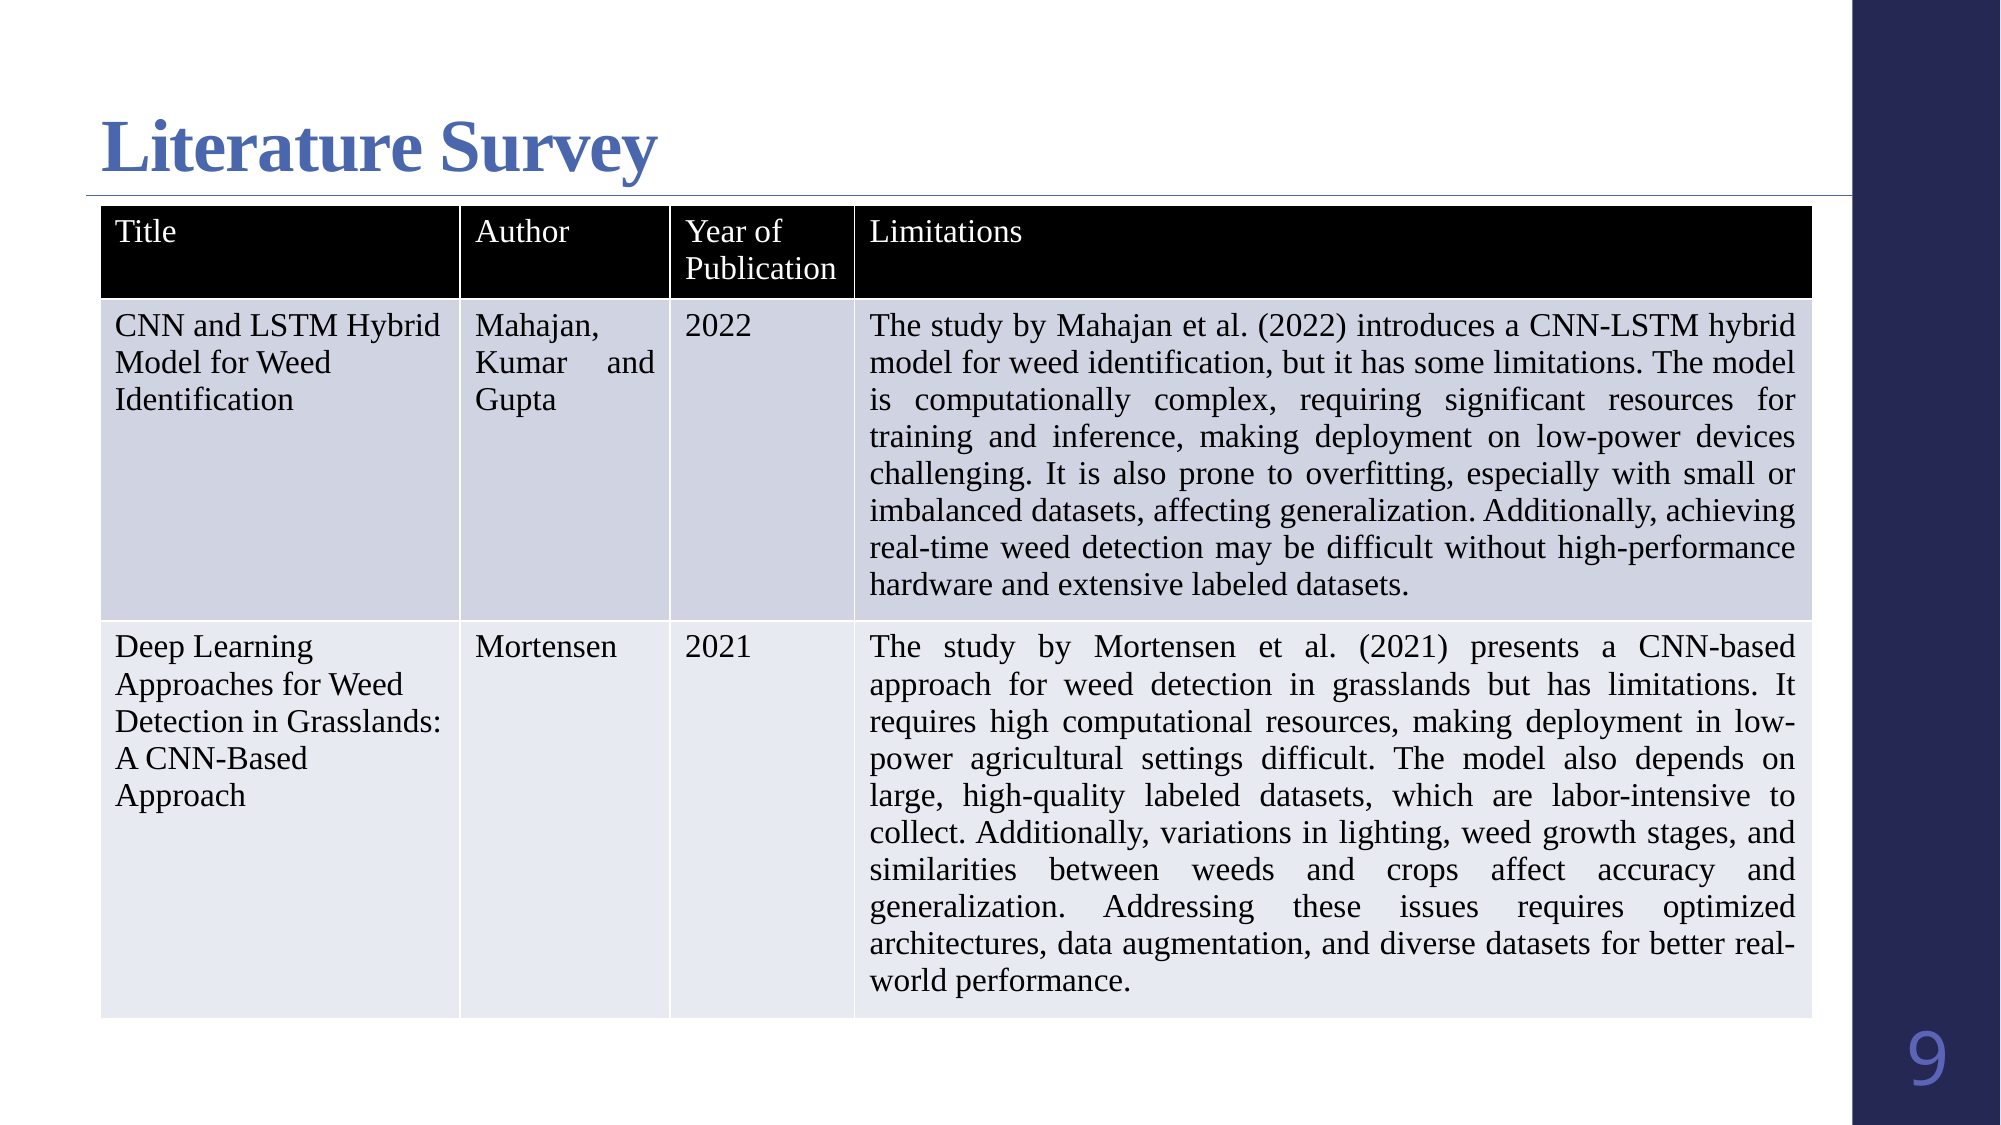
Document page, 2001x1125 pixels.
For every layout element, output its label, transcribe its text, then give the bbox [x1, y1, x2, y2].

slide_number 9 [1852, 1012, 2000, 1110]
table_cell The study by Mortensen et al. (2021) presents a CNN-based approach for weed detection in grasslands but has limitations. It requires high computational resources, making deployment in low-power agricultural settings difficult. The model also depends on large, high-quality labeled datasets, which are labor-intensive to collect. Additionally, variations in lighting, weed growth stages, and similarities between weeds and crops affect accuracy and generalization. Addressing these issues requires optimized architectures, data augmentation, and diverse datasets for better real-world performance. [855, 622, 1812, 1018]
table_cell 2022 [671, 300, 854, 620]
title Literature Survey [86, 56, 1015, 195]
table_cell 2021 [671, 622, 854, 1018]
table_cell The study by Mahajan et al. (2022) introduces a CNN-LSTM hybrid model for weed identification, but it has some limitations. The model is computationally complex, requiring significant resources for training and inference, making deployment on low-power devices challenging. It is also prone to overfitting, especially with small or imbalanced datasets, affecting generalization. Additionally, achieving real-time weed detection may be difficult without high-performance hardware and extensive labeled datasets. [855, 300, 1812, 620]
table_cell Mahajan, Kumar and Gupta [461, 300, 669, 620]
table_header Title [101, 206, 459, 298]
table_header Limitations [855, 206, 1812, 298]
table_header Year of Publication [671, 206, 854, 298]
table_header Author [461, 206, 669, 298]
table_cell Mortensen [461, 622, 669, 1018]
table_cell CNN and LSTM Hybrid Model for Weed Identification [101, 300, 459, 620]
table_cell Deep Learning Approaches for Weed Detection in Grasslands: A CNN-Based Approach [101, 622, 459, 1018]
